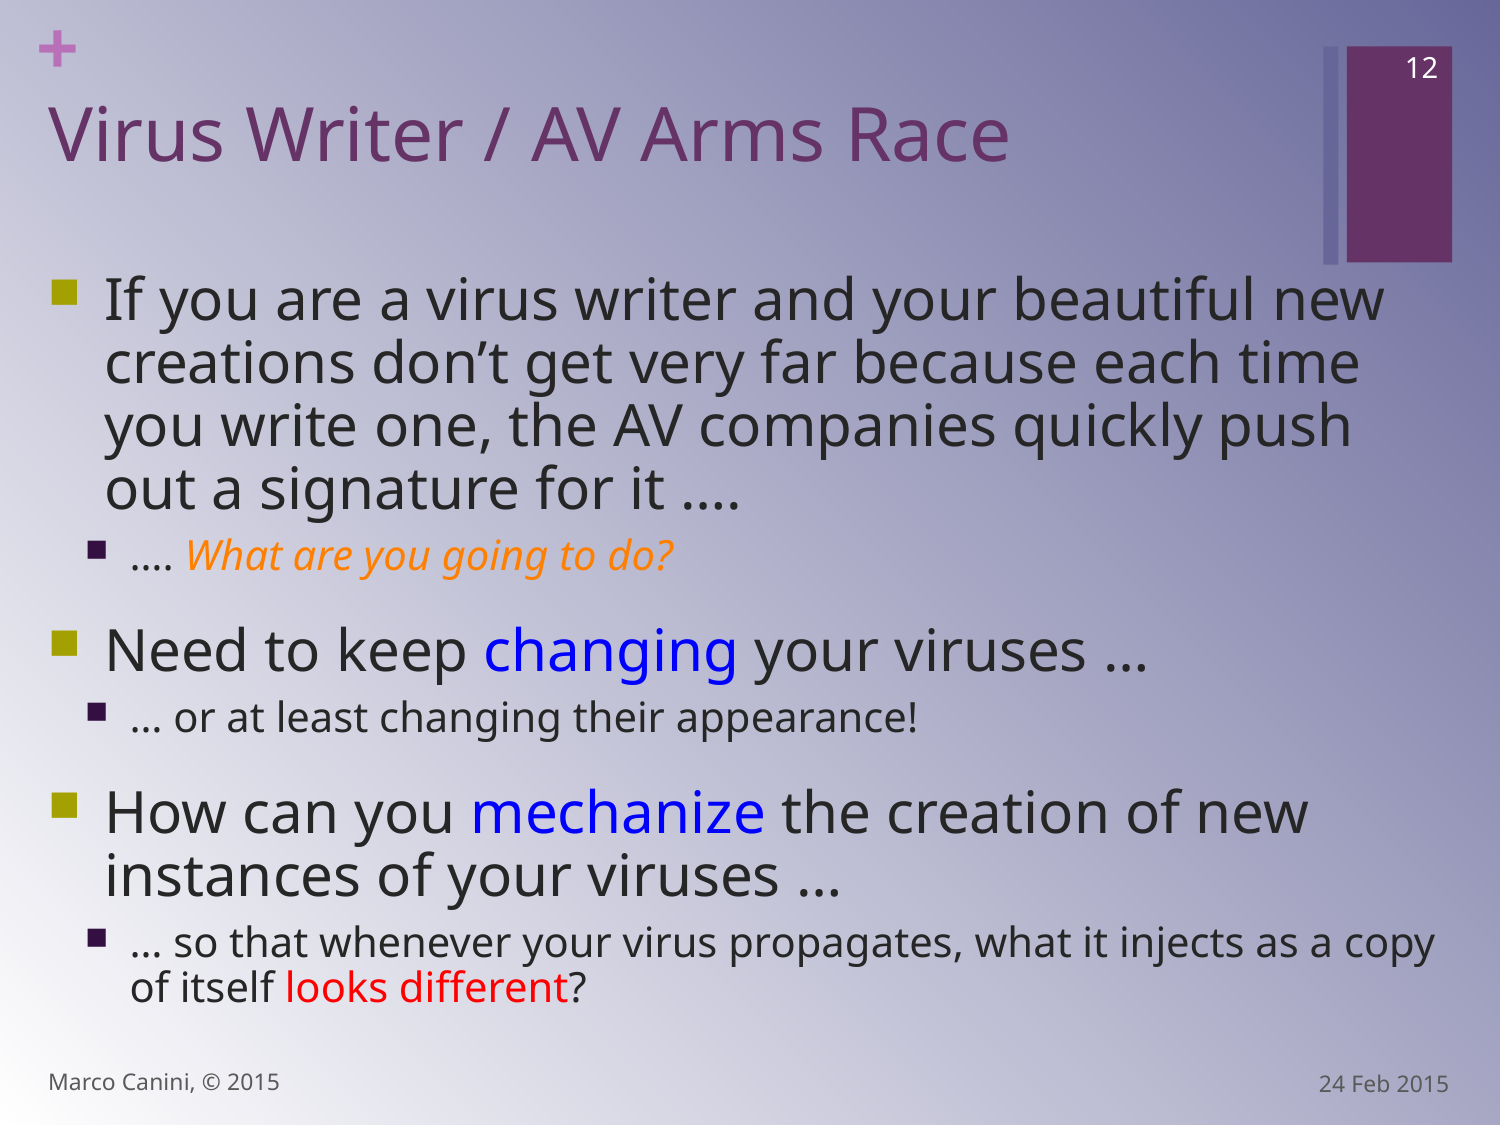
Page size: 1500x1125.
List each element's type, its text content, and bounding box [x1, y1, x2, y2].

slide_number 12 [1362, 39, 1454, 100]
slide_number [1114, 1053, 1465, 1114]
title Virus Writer / AV Arms Race [33, 79, 1322, 262]
footer Marco Canini, © 2015 [33, 1053, 1038, 1114]
list If you are a virus writer and your beautiful new creations don’t get very far because each time you write one, the AV companies quickly push out a signature for it …. …. What are you going to do? Need to keep changing your viruses … … or at least changing their appearance! How can you mechanize the creation of new instances of your viruses … … so that whenever your virus propagates, what it injects as a copy of itself looks different? [33, 262, 1465, 1054]
